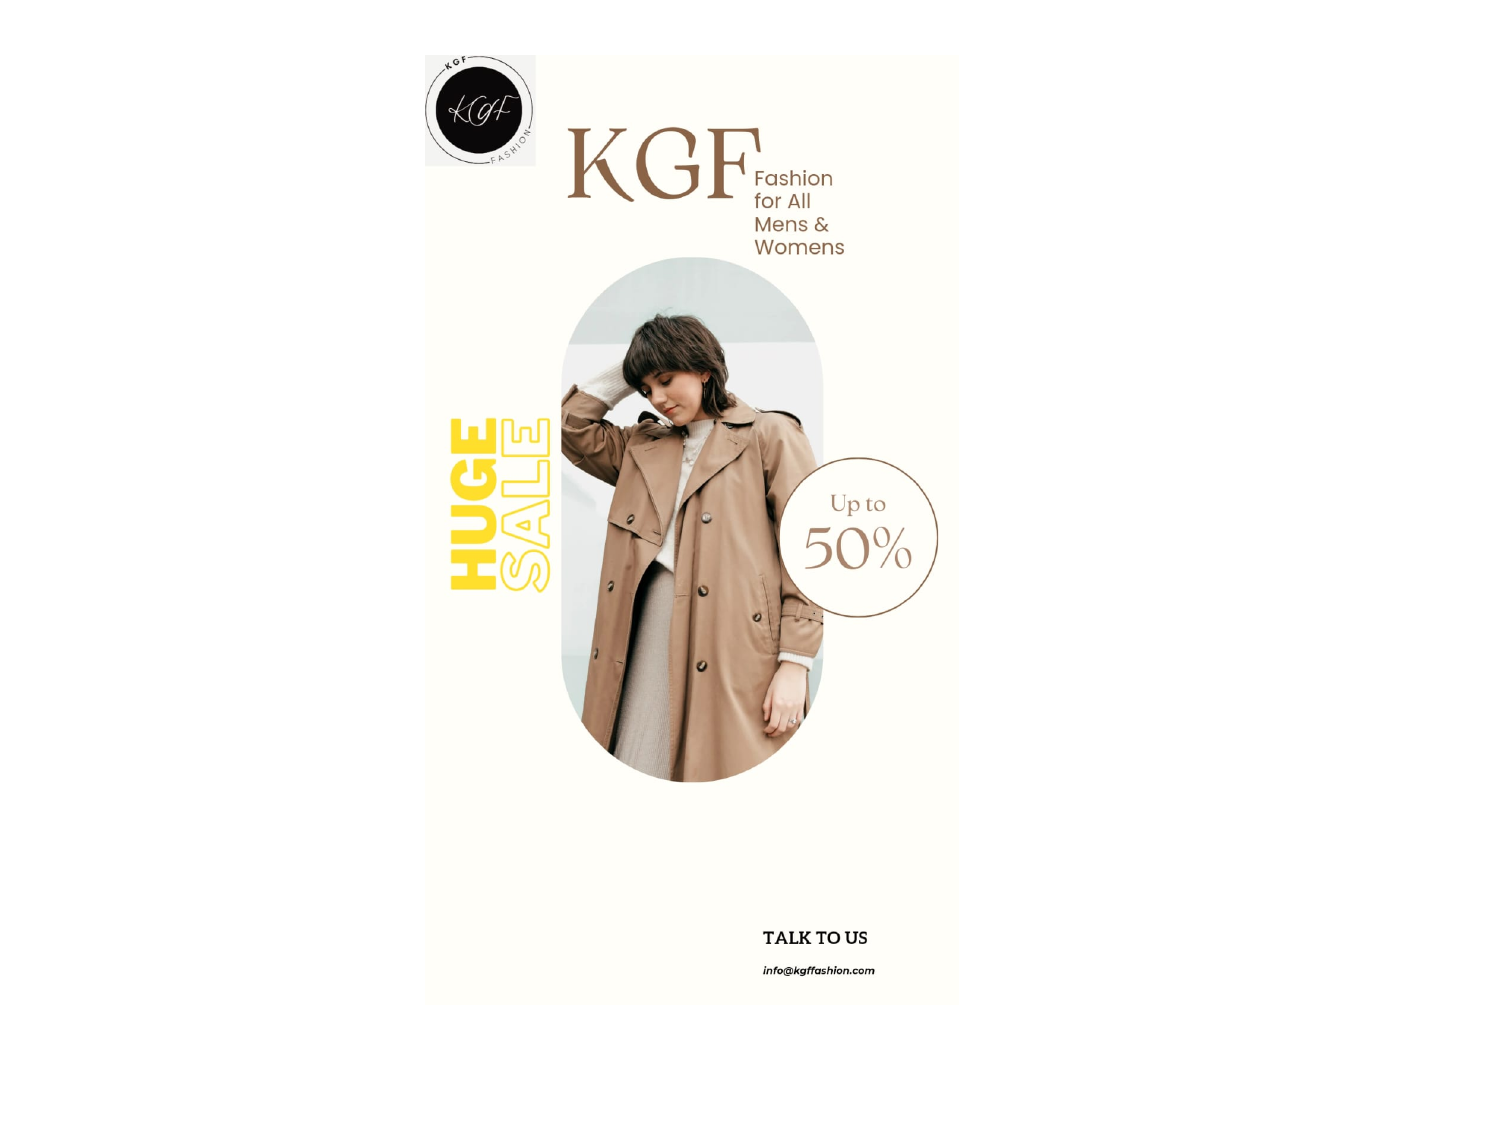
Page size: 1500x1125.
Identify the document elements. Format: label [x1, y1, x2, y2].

list [424, 55, 959, 1006]
